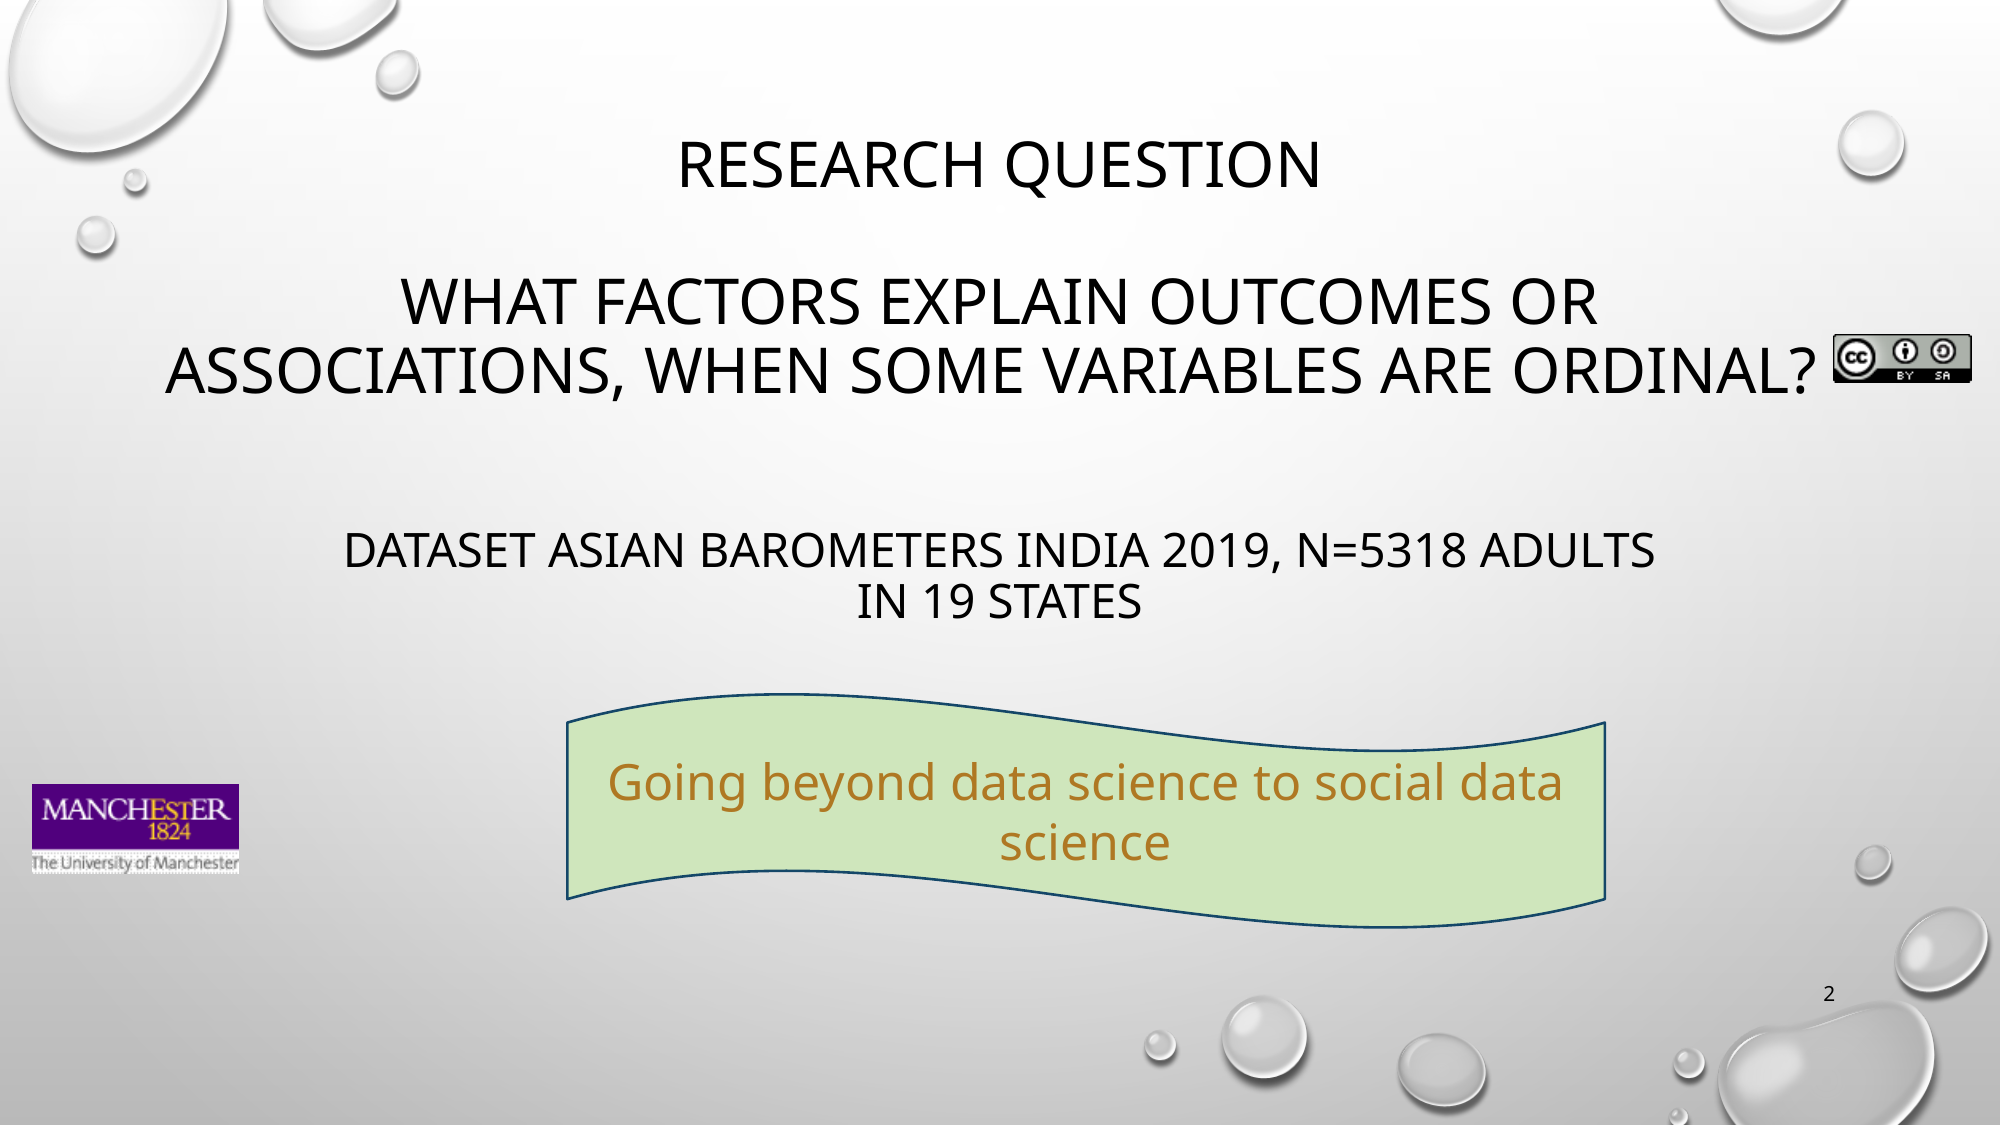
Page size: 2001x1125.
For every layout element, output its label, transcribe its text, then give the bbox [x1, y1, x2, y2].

text_box Going beyond data science to social data science [566, 693, 1607, 929]
slide_number 2 [1724, 965, 1851, 1025]
picture [0, 0, 2000, 1125]
title Research question what factors explain outcomes or associations, when some variables are ordinal? Dataset Asian barometers india 2019, N=5318 adults in 19 states [149, 99, 1851, 663]
